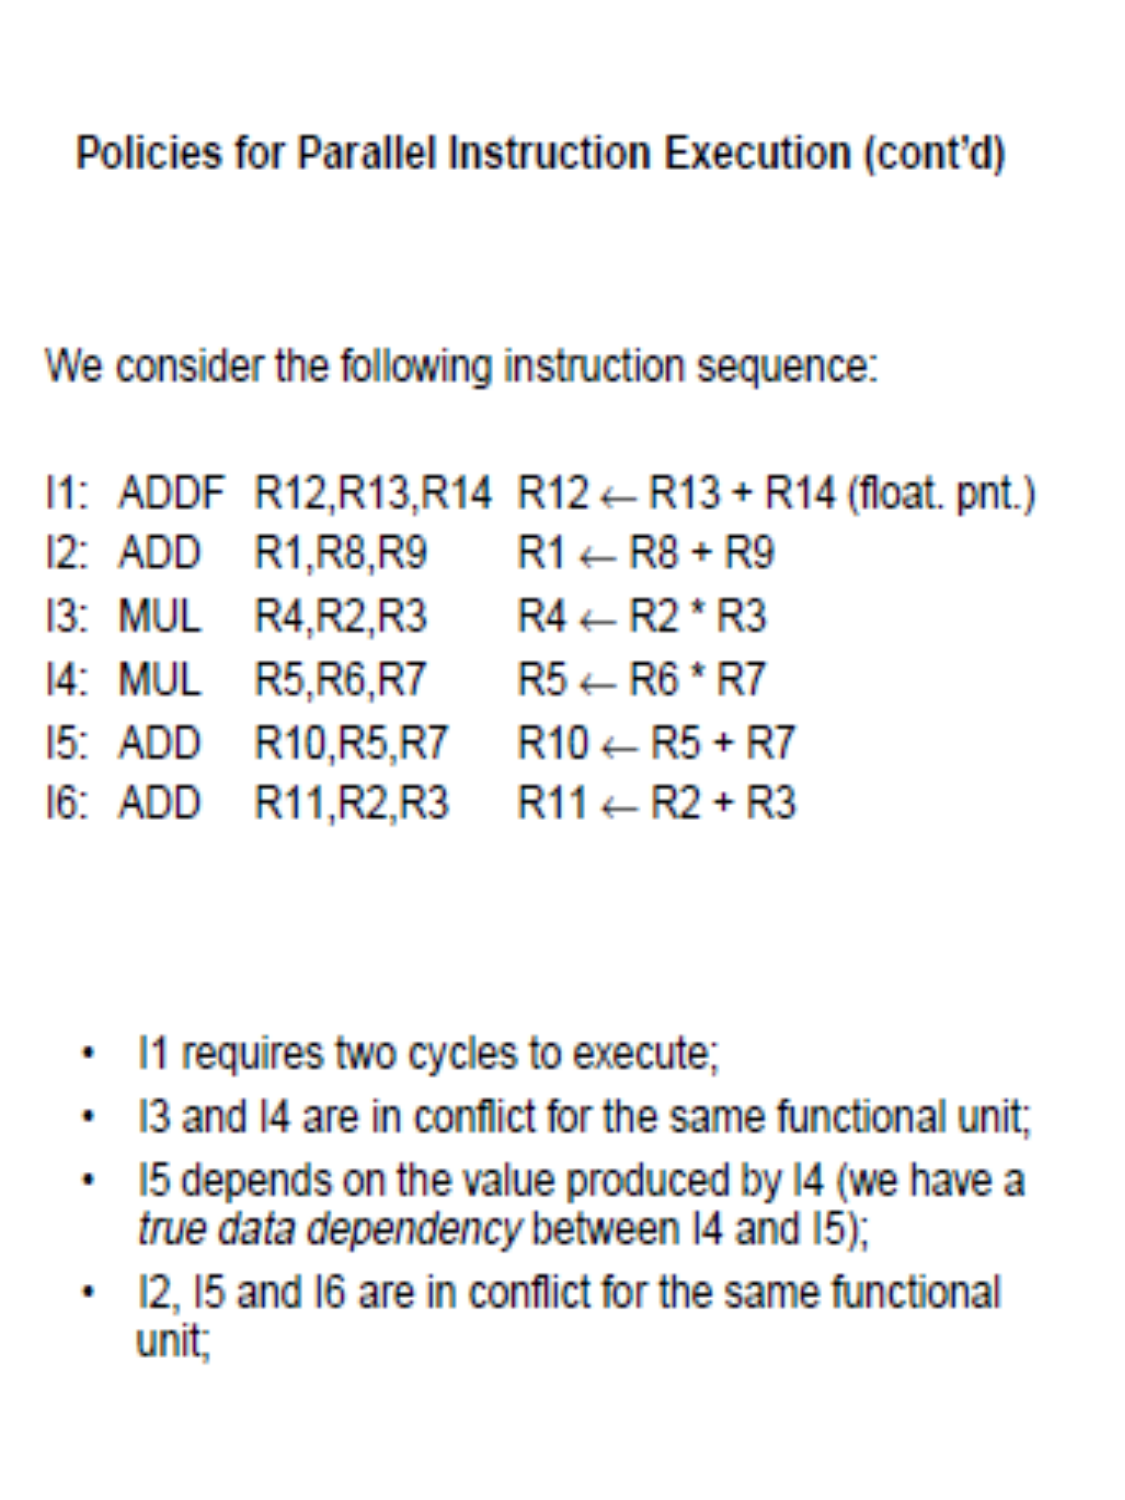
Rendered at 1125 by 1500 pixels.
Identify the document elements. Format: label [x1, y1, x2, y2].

picture [0, 99, 1088, 1426]
